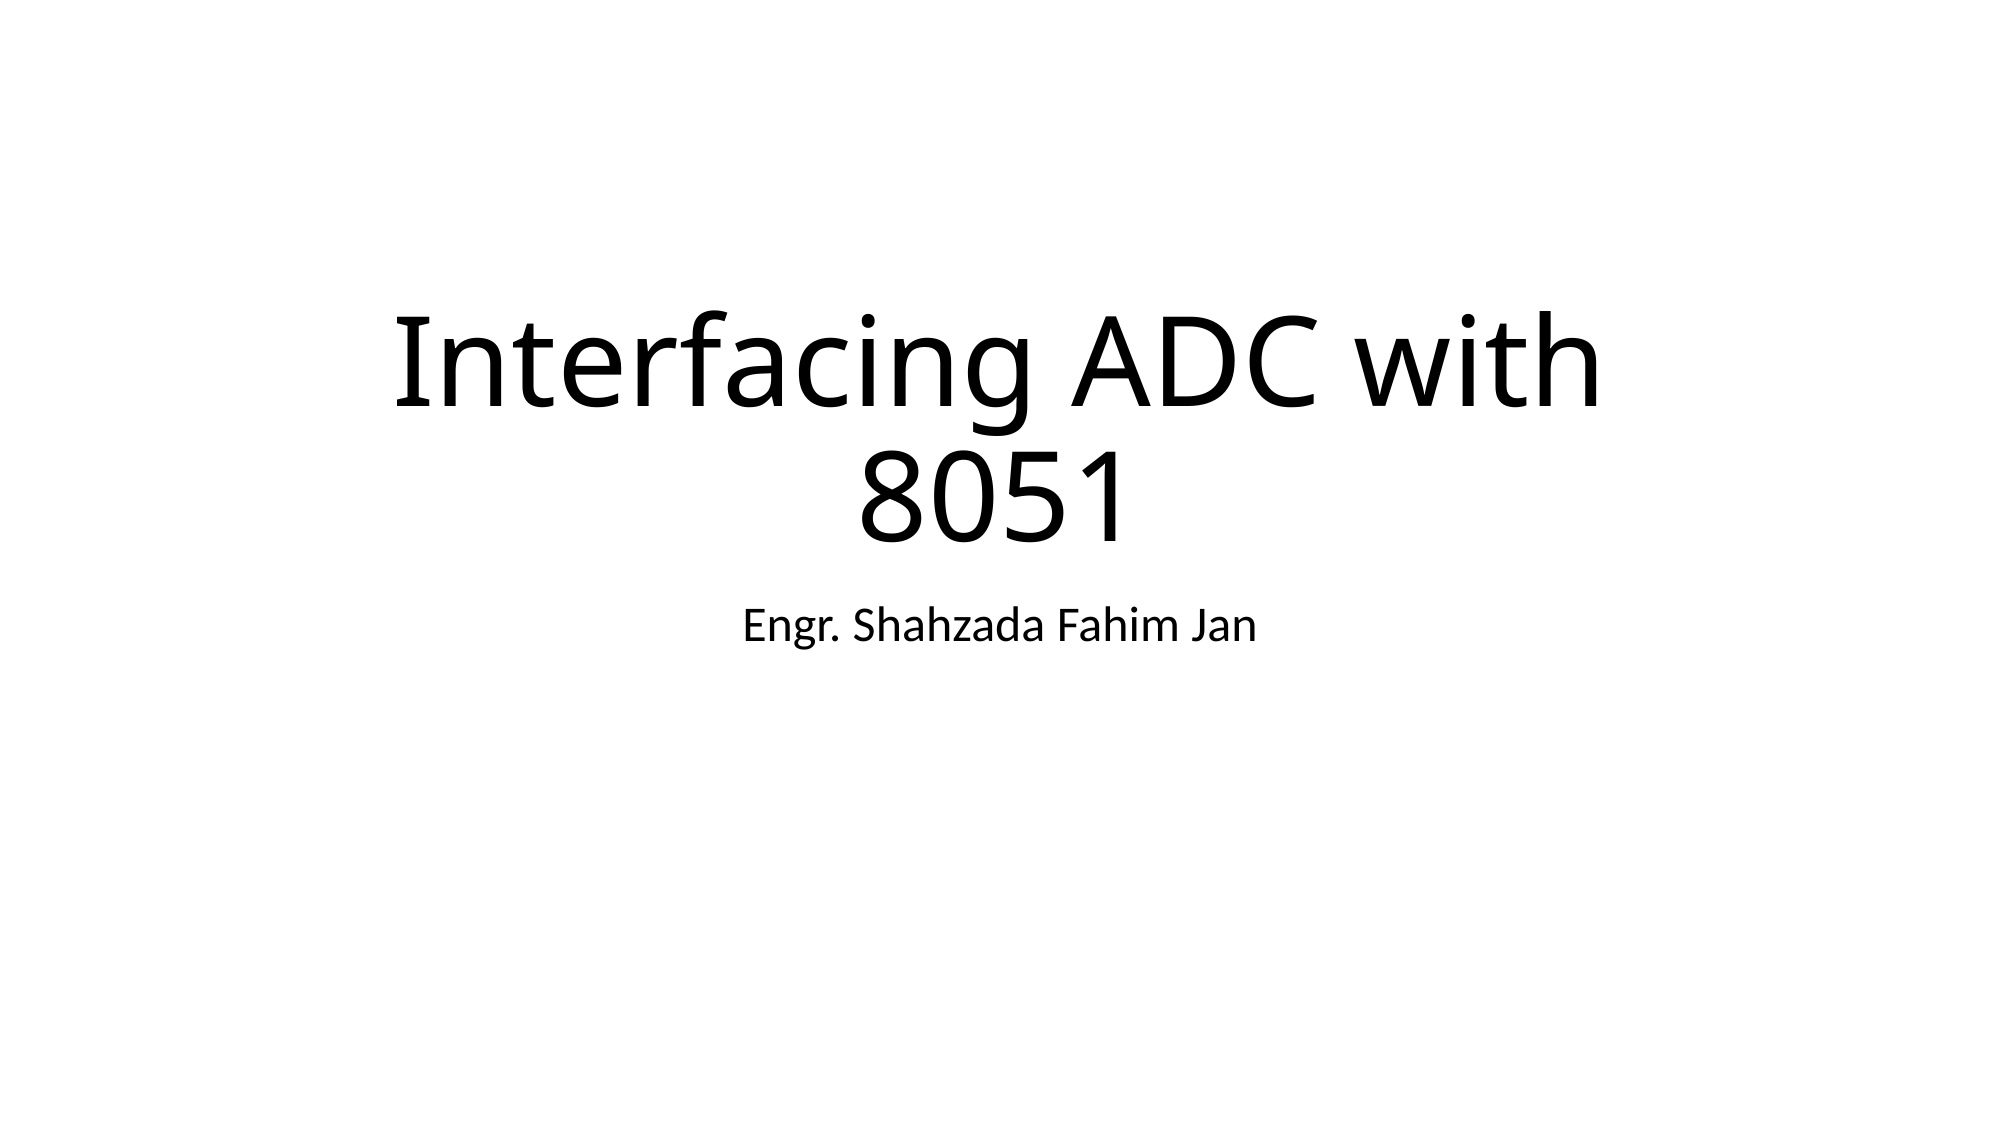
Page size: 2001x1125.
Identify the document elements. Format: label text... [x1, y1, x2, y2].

title Interfacing ADC with 8051 [249, 184, 1750, 576]
subtitle Engr. Shahzada Fahim Jan [249, 590, 1750, 863]
